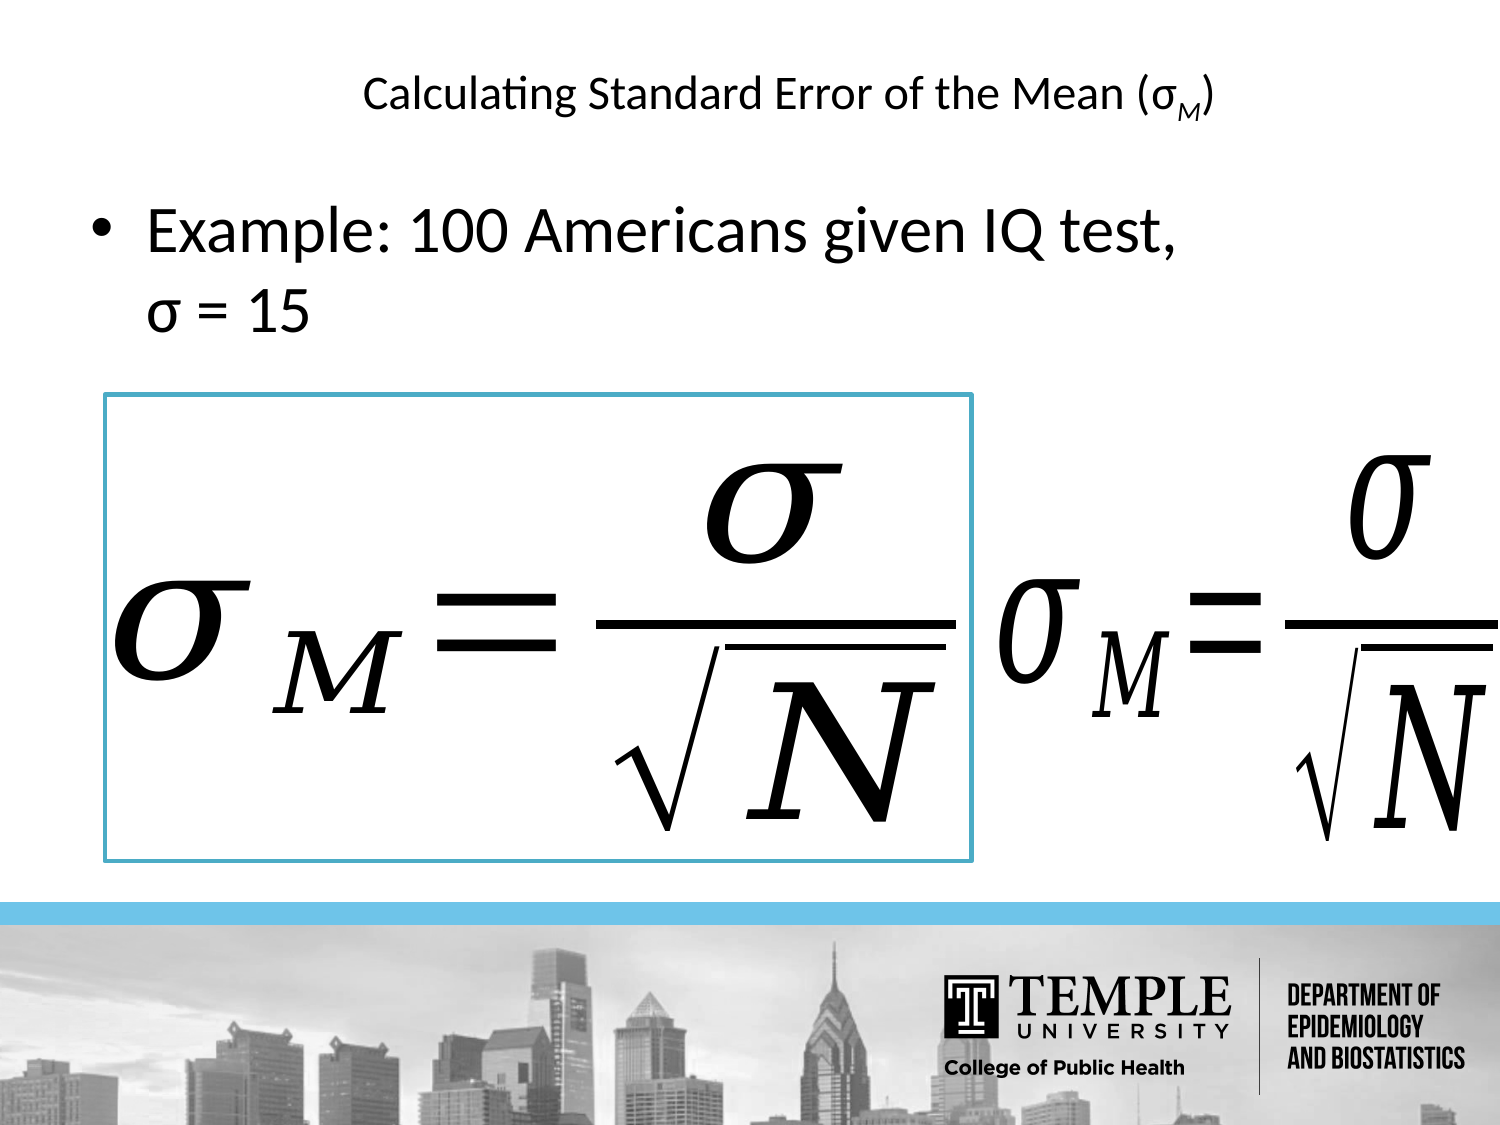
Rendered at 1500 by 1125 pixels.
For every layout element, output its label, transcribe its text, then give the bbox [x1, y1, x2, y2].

picture [0, 902, 1500, 1125]
title Calculating Standard Error of the Mean (σM) [106, 53, 1472, 136]
list Example: 100 Americans given IQ test, σ = 15 [75, 178, 1236, 901]
